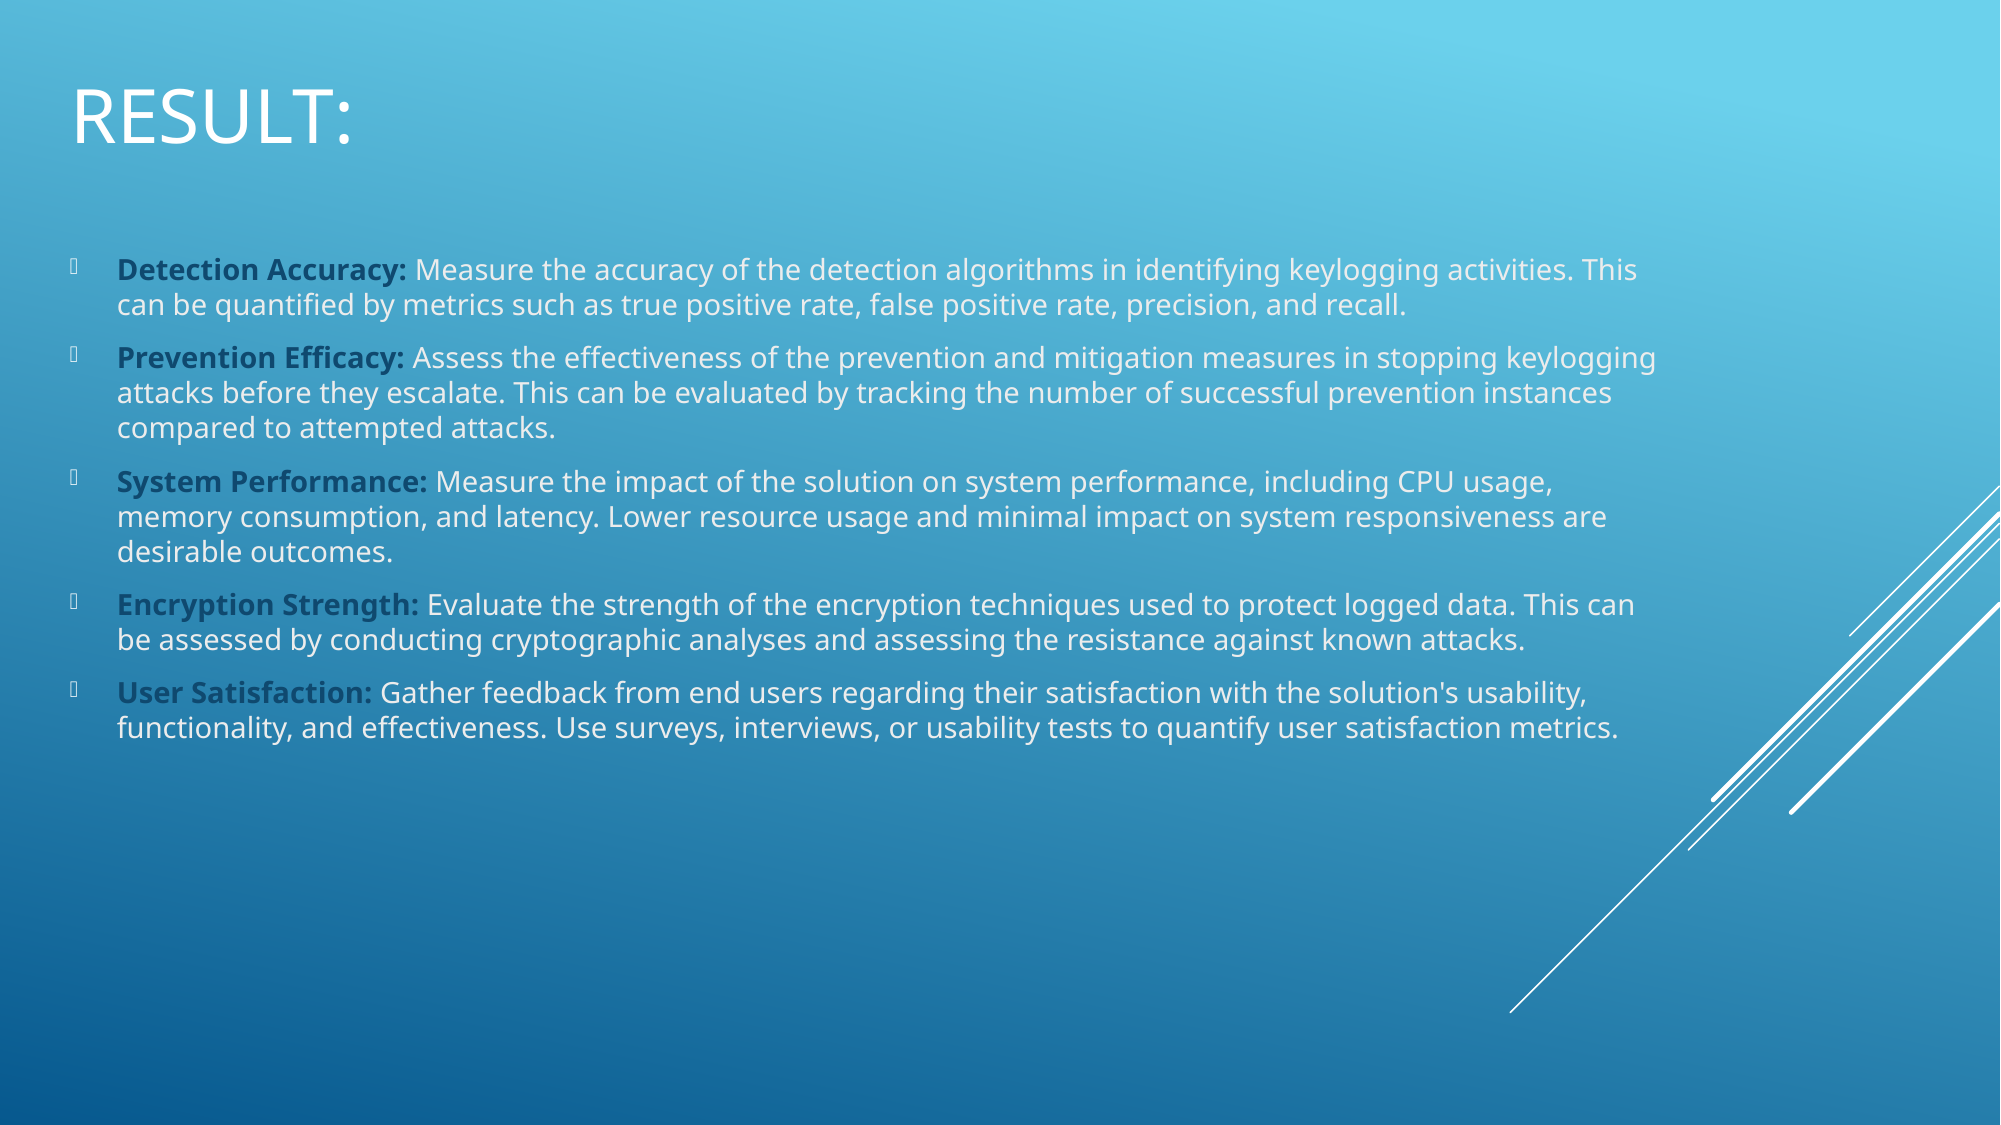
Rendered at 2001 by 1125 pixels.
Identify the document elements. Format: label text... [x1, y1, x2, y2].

list Detection Accuracy: Measure the accuracy of the detection algorithms in identifying keylogging activities. This can be quantified by metrics such as true positive rate, false positive rate, precision, and recall. Prevention Efficacy: Assess the effectiveness of the prevention and mitigation measures in stopping keylogging attacks before they escalate. This can be evaluated by tracking the number of successful prevention instances compared to attempted attacks. System Performance: Measure the impact of the solution on system performance, including CPU usage, memory consumption, and latency. Lower resource usage and minimal impact on system responsiveness are desirable outcomes. Encryption Strength: Evaluate the strength of the encryption techniques used to protect logged data. This can be assessed by conducting cryptographic analyses and assessing the resistance against known attacks. User Satisfaction: Gather feedback from end users regarding their satisfaction with the solution's usability, functionality, and effectiveness. Use surveys, interviews, or usability tests to quantify user satisfaction metrics. [55, 243, 1689, 964]
title Result: [55, 47, 1689, 180]
